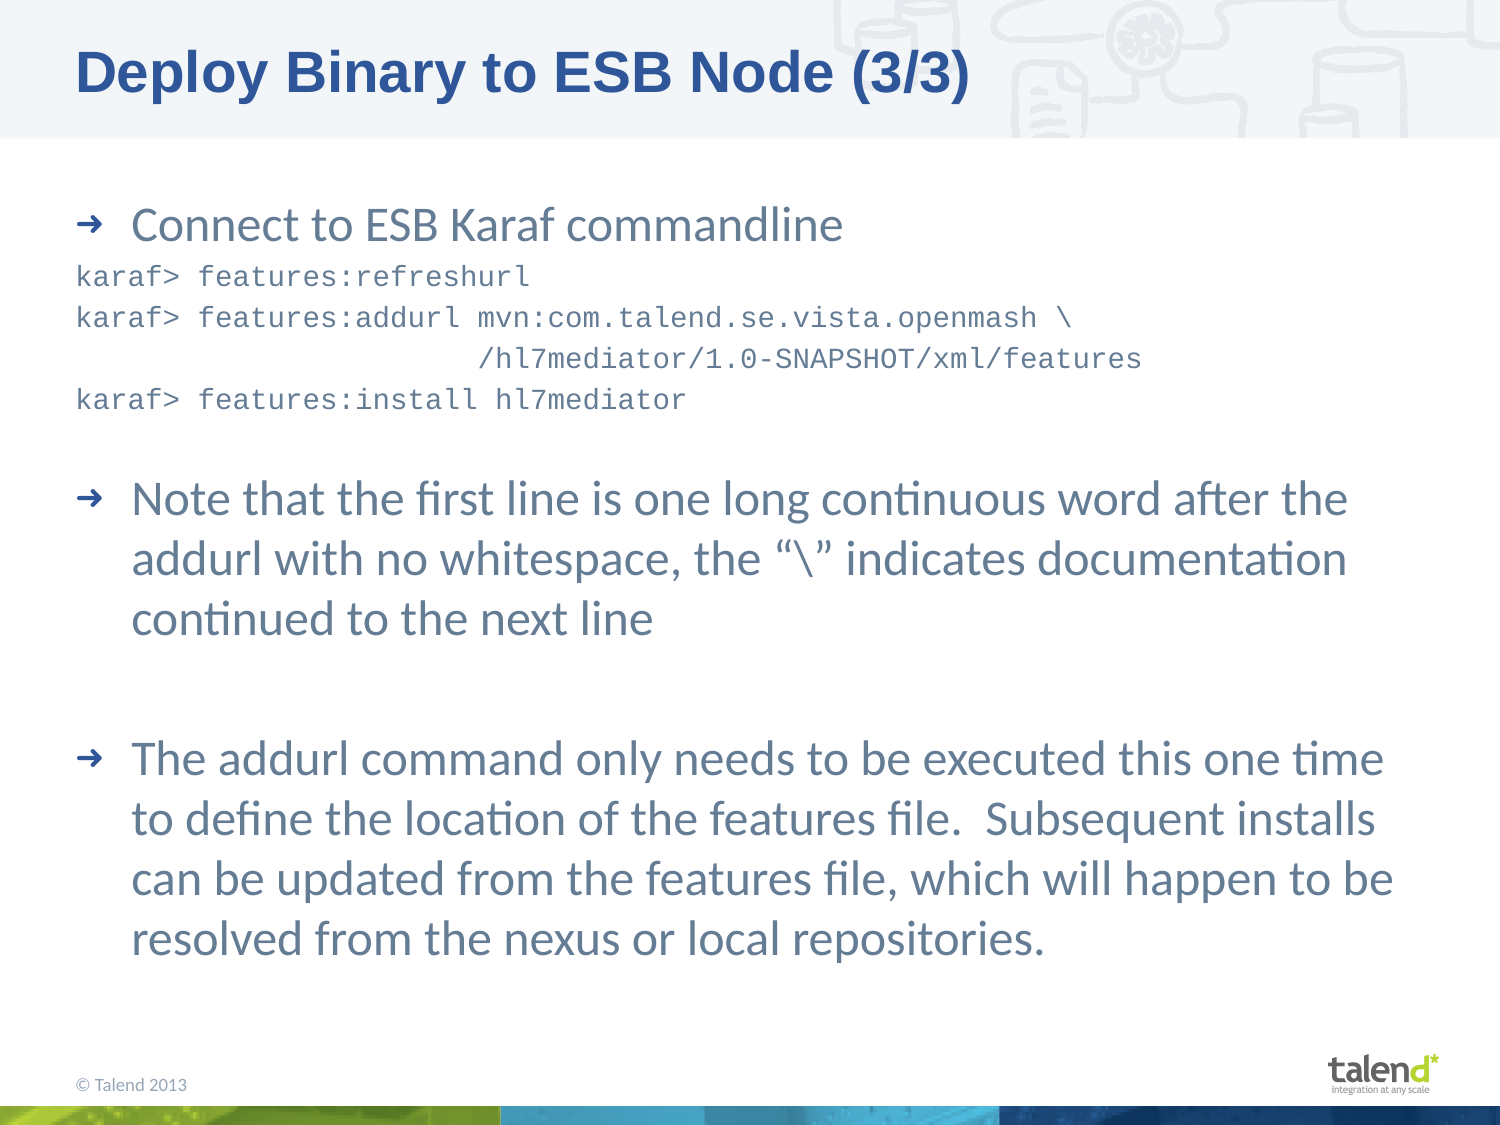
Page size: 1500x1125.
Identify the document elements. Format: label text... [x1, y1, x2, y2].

footer © Talend 2013 [75, 1034, 264, 1095]
title Deploy Binary to ESB Node (3/3) [75, 0, 1425, 139]
list Connect to ESB Karaf commandline karaf> features:refreshurl karaf> features:addurl mvn:com.talend.se.vista.openmash \ /hl7mediator/1.0-SNAPSHOT/xml/features karaf> features:install hl7mediator Note that the first line is one long continuous word after the addurl with no whitespace, the “\” indicates documentation continued to the next line The addurl command only needs to be executed this one time to define the location of the features file. Subsequent installs can be updated from the features file, which will happen to be resolved from the nexus or local repositories. [75, 191, 1425, 1005]
picture [0, 0, 1500, 1125]
